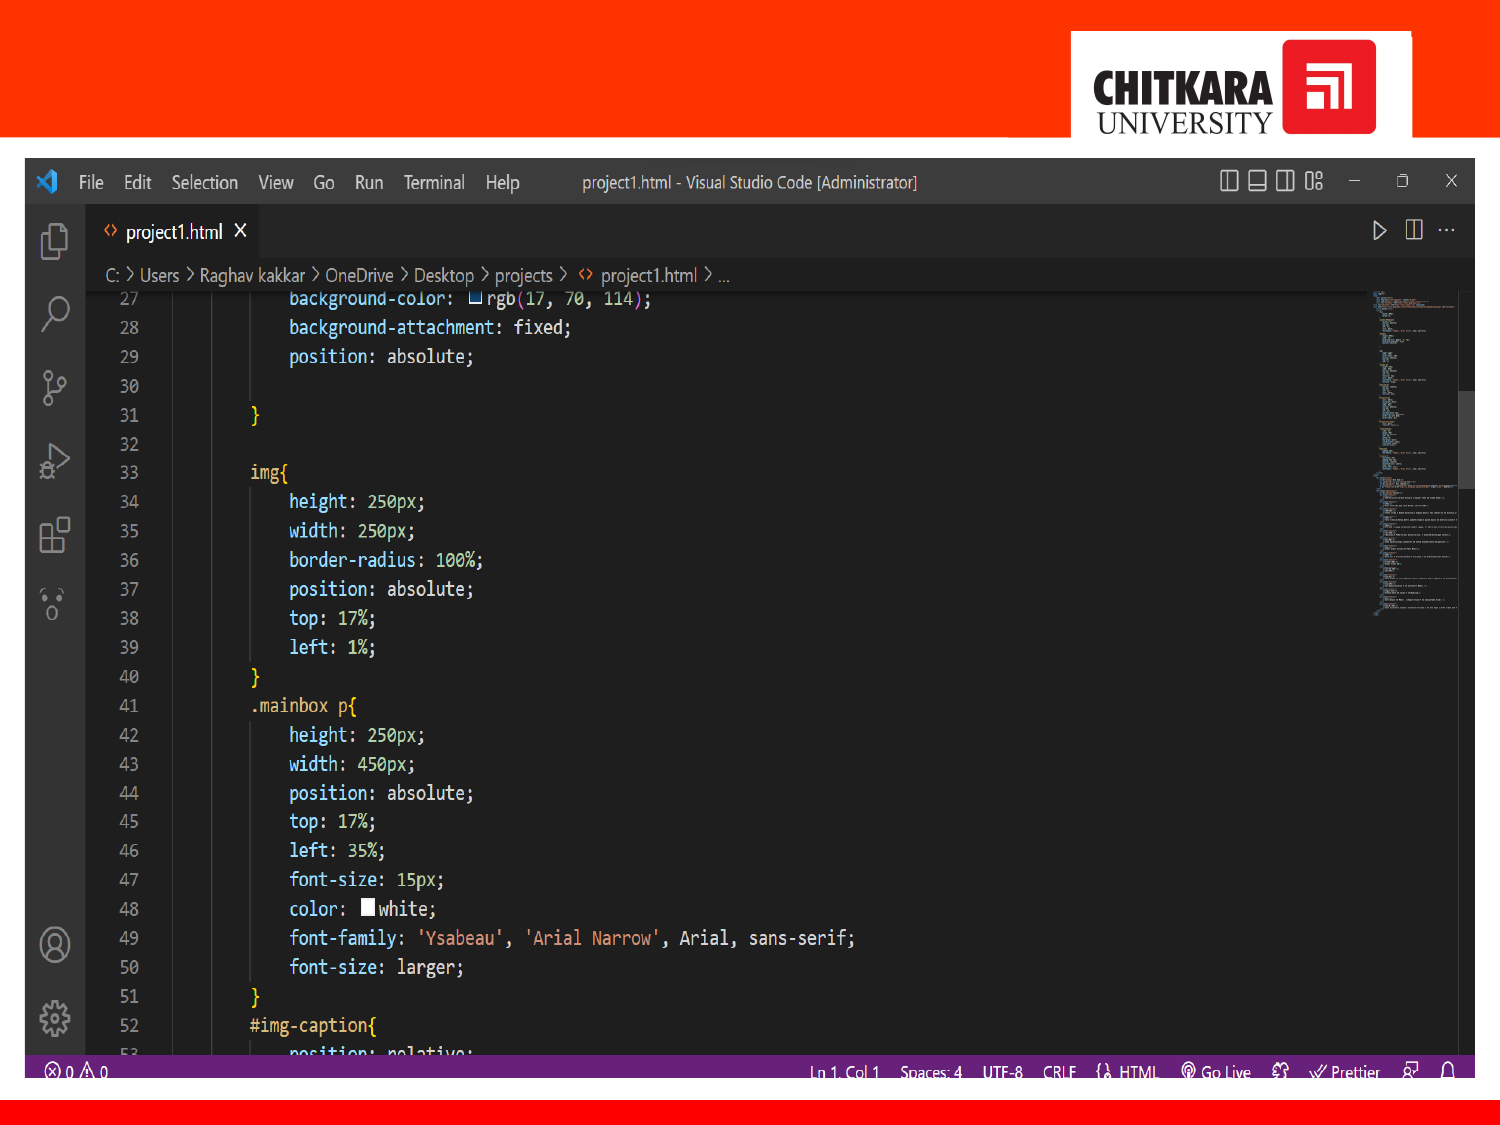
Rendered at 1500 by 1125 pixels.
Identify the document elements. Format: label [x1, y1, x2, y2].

picture [24, 37, 1476, 1078]
